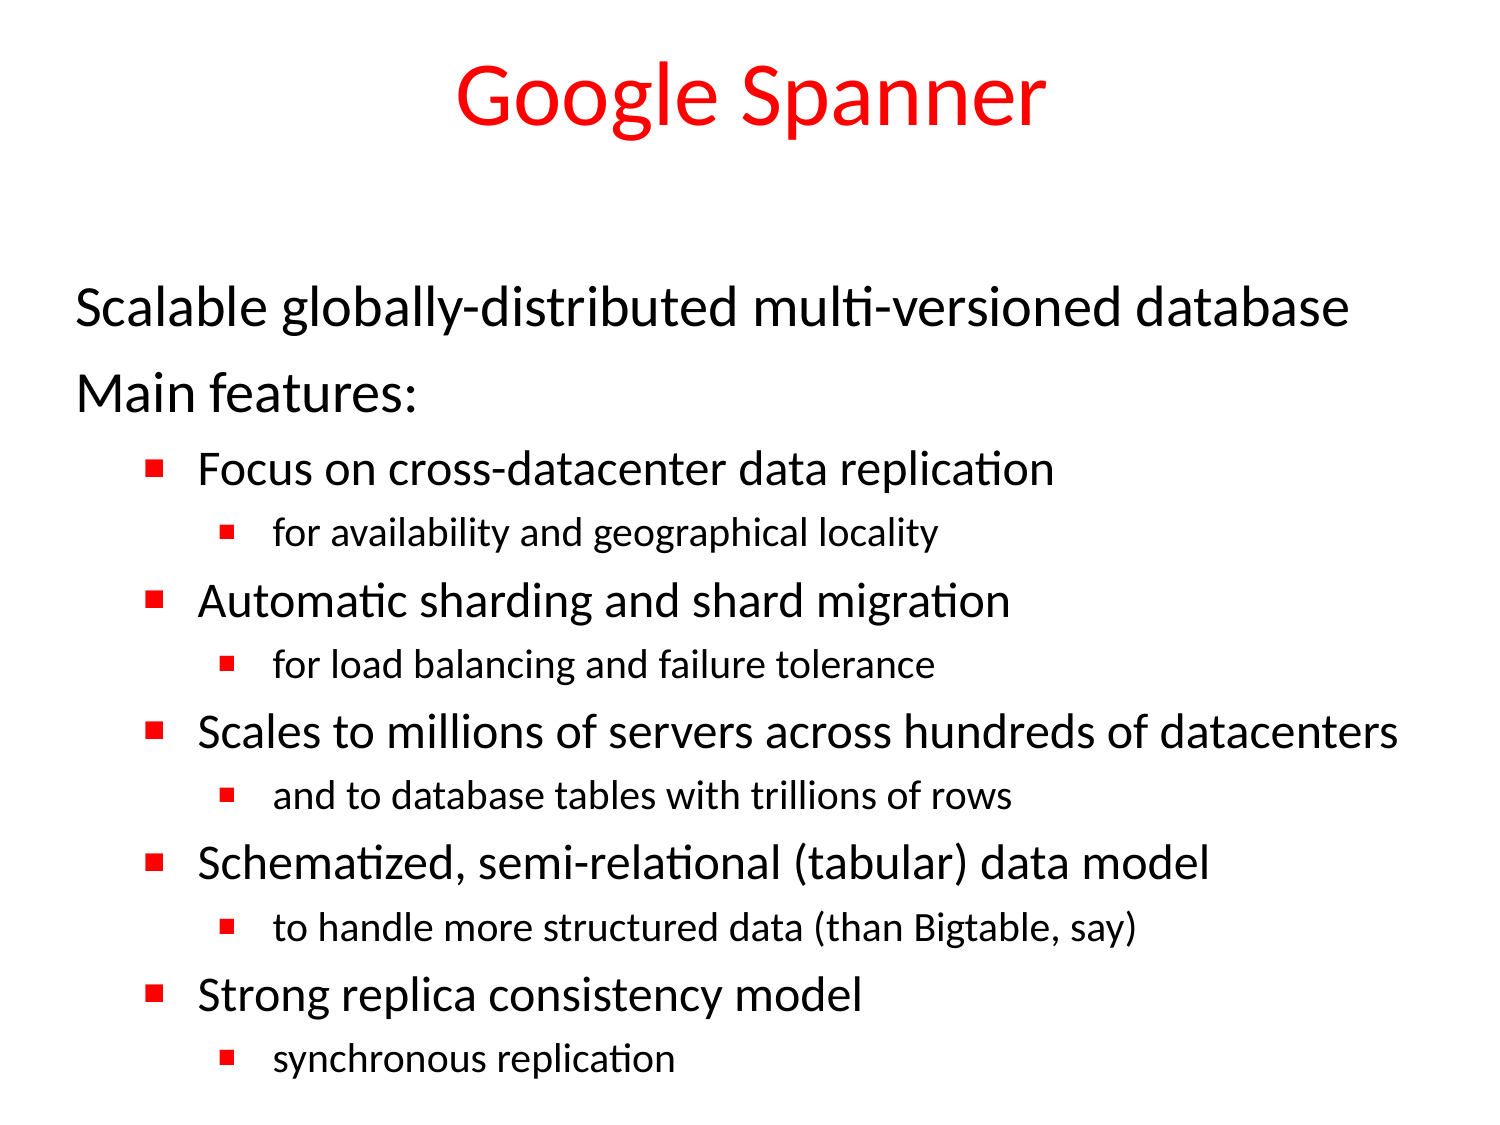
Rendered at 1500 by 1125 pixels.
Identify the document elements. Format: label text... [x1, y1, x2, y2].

picture [141, 717, 163, 739]
picture [216, 915, 234, 934]
picture [141, 455, 163, 477]
picture [216, 1046, 234, 1065]
list Scalable globally-distributed multi-versioned database Main features: Focus on cross-datacenter data replication for availability and geographical locality Automatic sharding and shard migration for load balancing and failure tolerance Scales to millions of servers across hundreds of datacenters and to database tables with trillions of rows Schematized, semi-relational (tabular) data model to handle more structured data (than Bigtable, say) Strong replica consistency model synchronous replication [0, 267, 1500, 1125]
picture [141, 586, 163, 608]
title Google Spanner [2, 0, 1500, 189]
picture [216, 652, 234, 671]
picture [141, 849, 163, 871]
picture [216, 521, 234, 539]
picture [216, 784, 234, 802]
picture [141, 980, 163, 1002]
